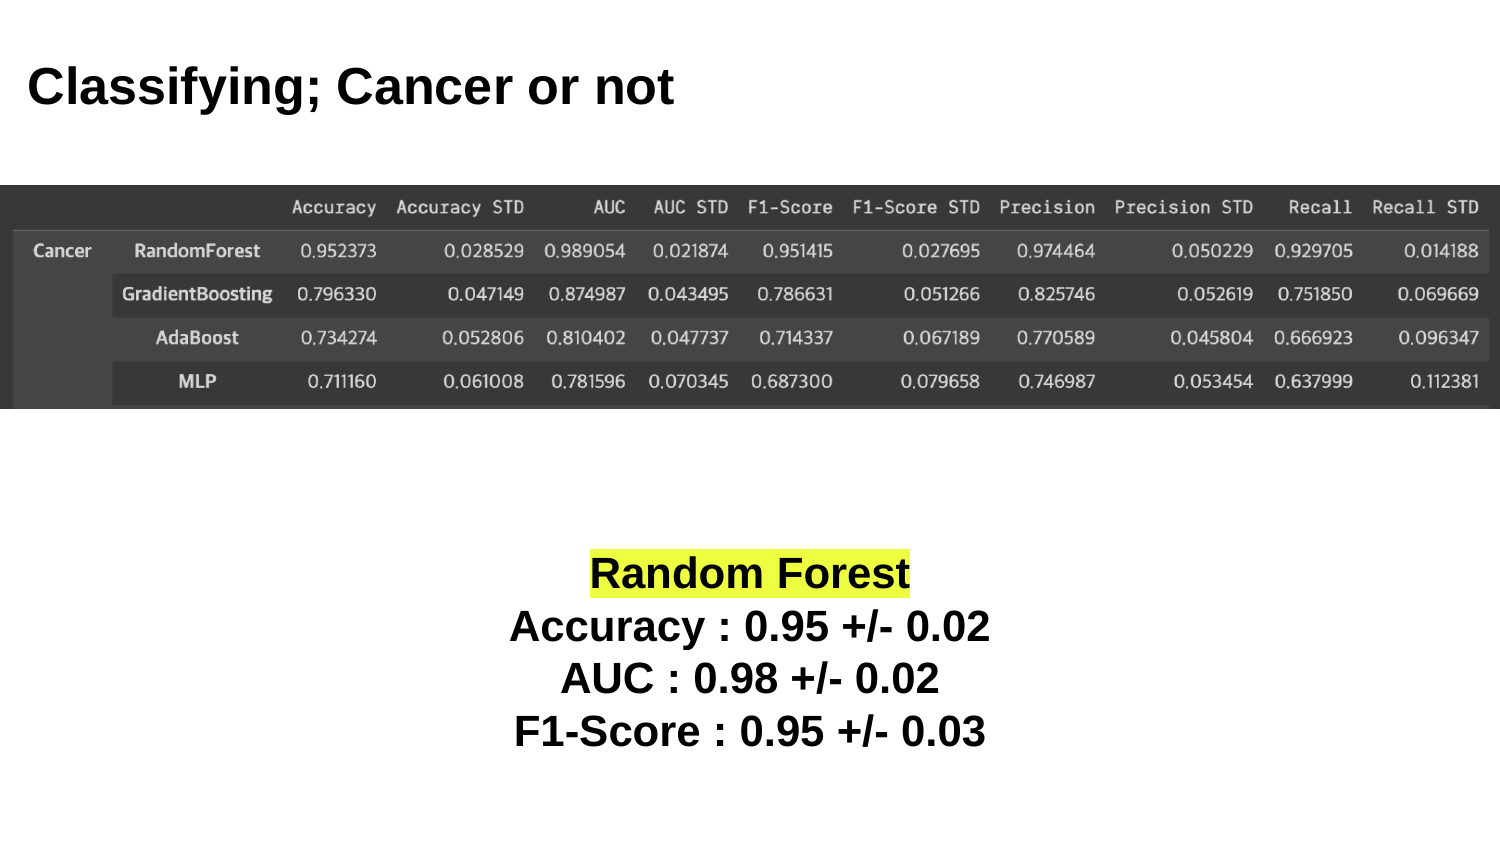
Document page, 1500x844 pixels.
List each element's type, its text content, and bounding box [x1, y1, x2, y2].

text_box Classifying; Cancer or not [12, 37, 1029, 130]
text_box Random Forest Accuracy : 0.95 +/- 0.02 AUC : 0.98 +/- 0.02 F1-Score : 0.95 +/- 0.03 [295, 529, 1205, 770]
picture [0, 185, 1500, 409]
